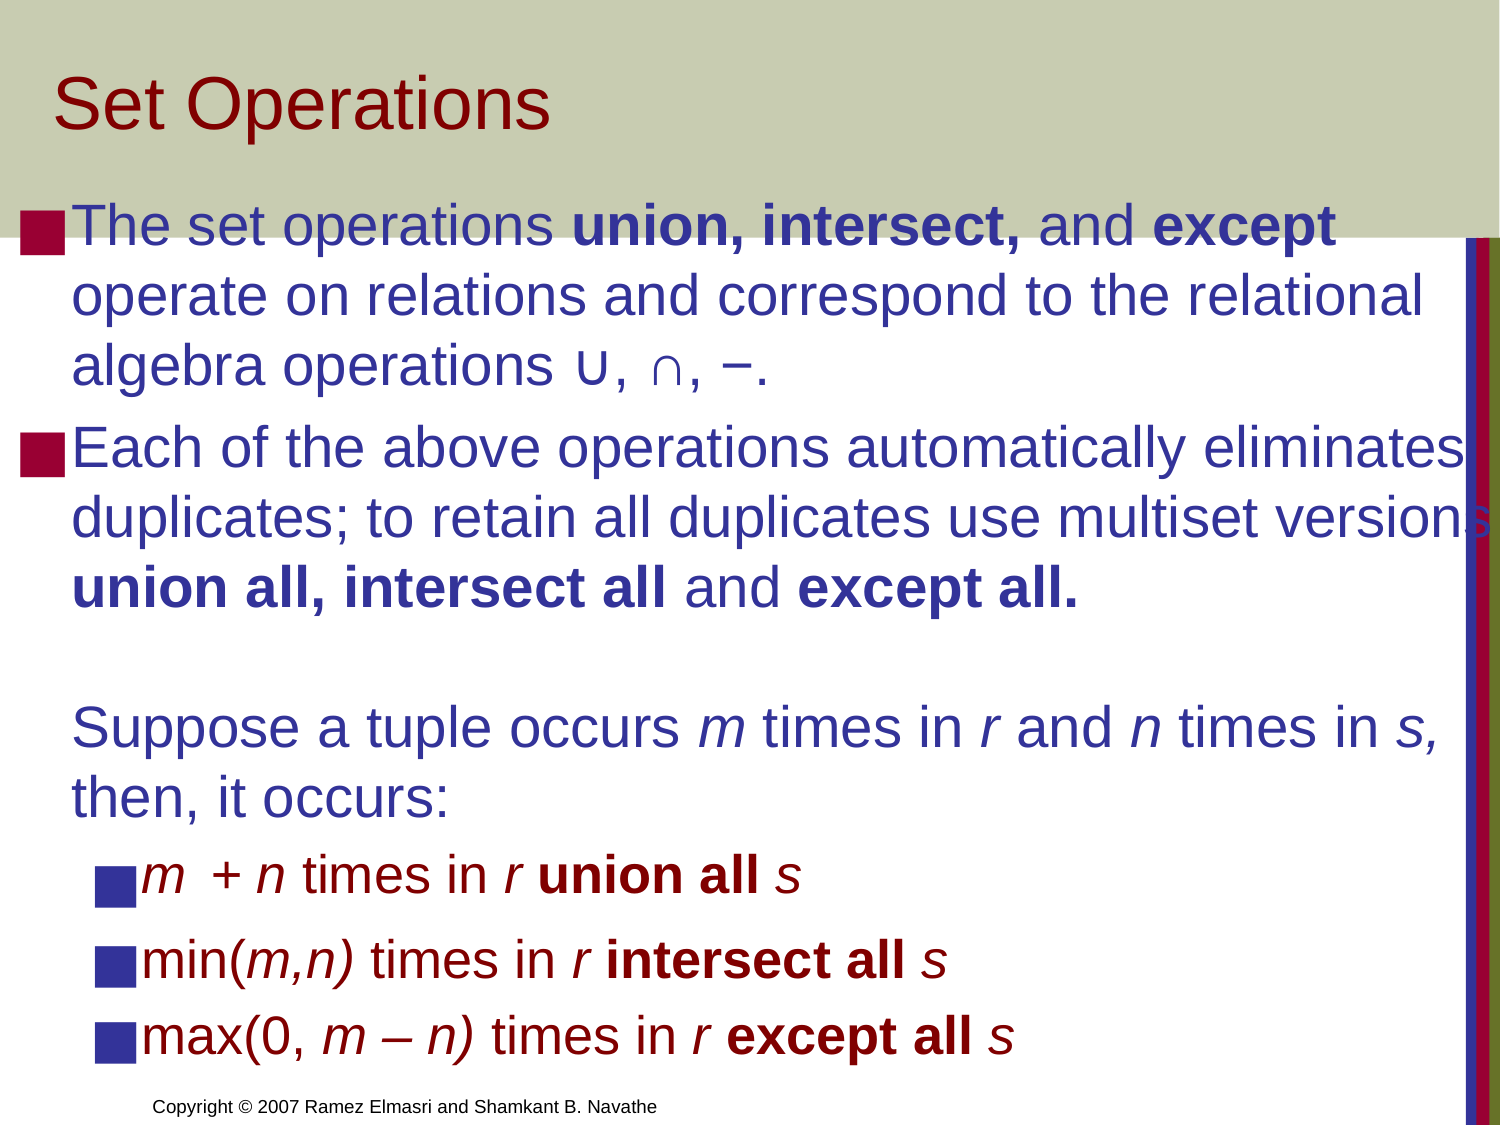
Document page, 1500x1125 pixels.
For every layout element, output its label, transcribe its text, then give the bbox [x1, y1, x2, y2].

list The set operations union, intersect, and except operate on relations and correspond to the relational algebra operations ∪, ∩, −. Each of the above operations automatically eliminates duplicates; to retain all duplicates use multiset versions union all, intersect all and except all. Suppose a tuple occurs m times in r and n times in s, then, it occurs: m + n times in r union all s min(m,n) times in r intersect all s max(0, m – n) times in r except all s [0, 179, 1500, 1125]
title Set Operations [37, 0, 1317, 153]
